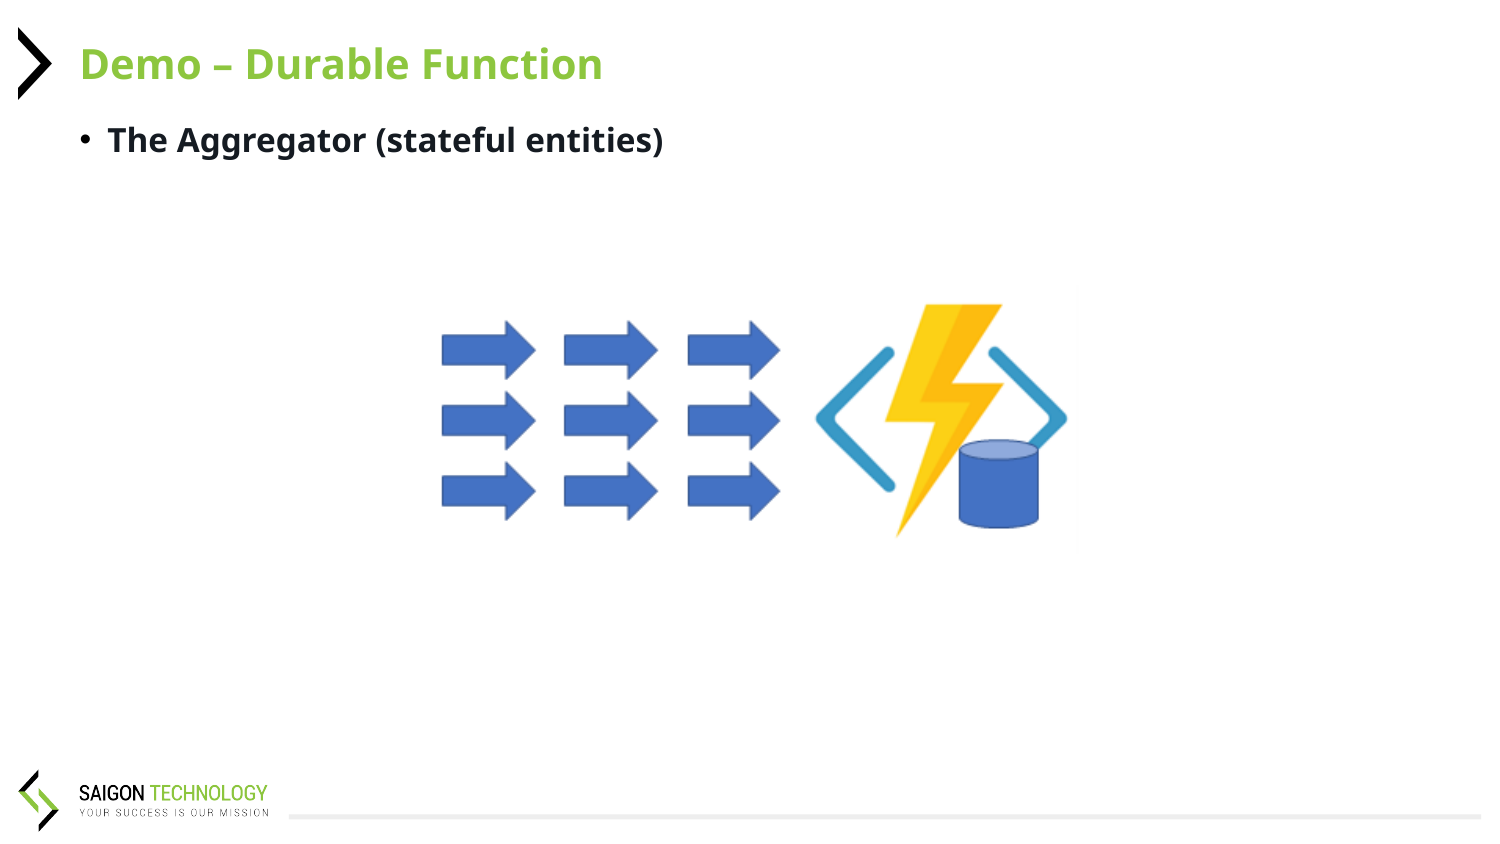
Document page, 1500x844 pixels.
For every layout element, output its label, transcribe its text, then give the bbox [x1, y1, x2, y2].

text_box Demo – Durable Function [64, 23, 990, 103]
picture [18, 27, 53, 100]
text_box The Aggregator (stateful entities) [64, 103, 1436, 174]
picture [403, 261, 1097, 583]
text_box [18, 768, 1482, 833]
